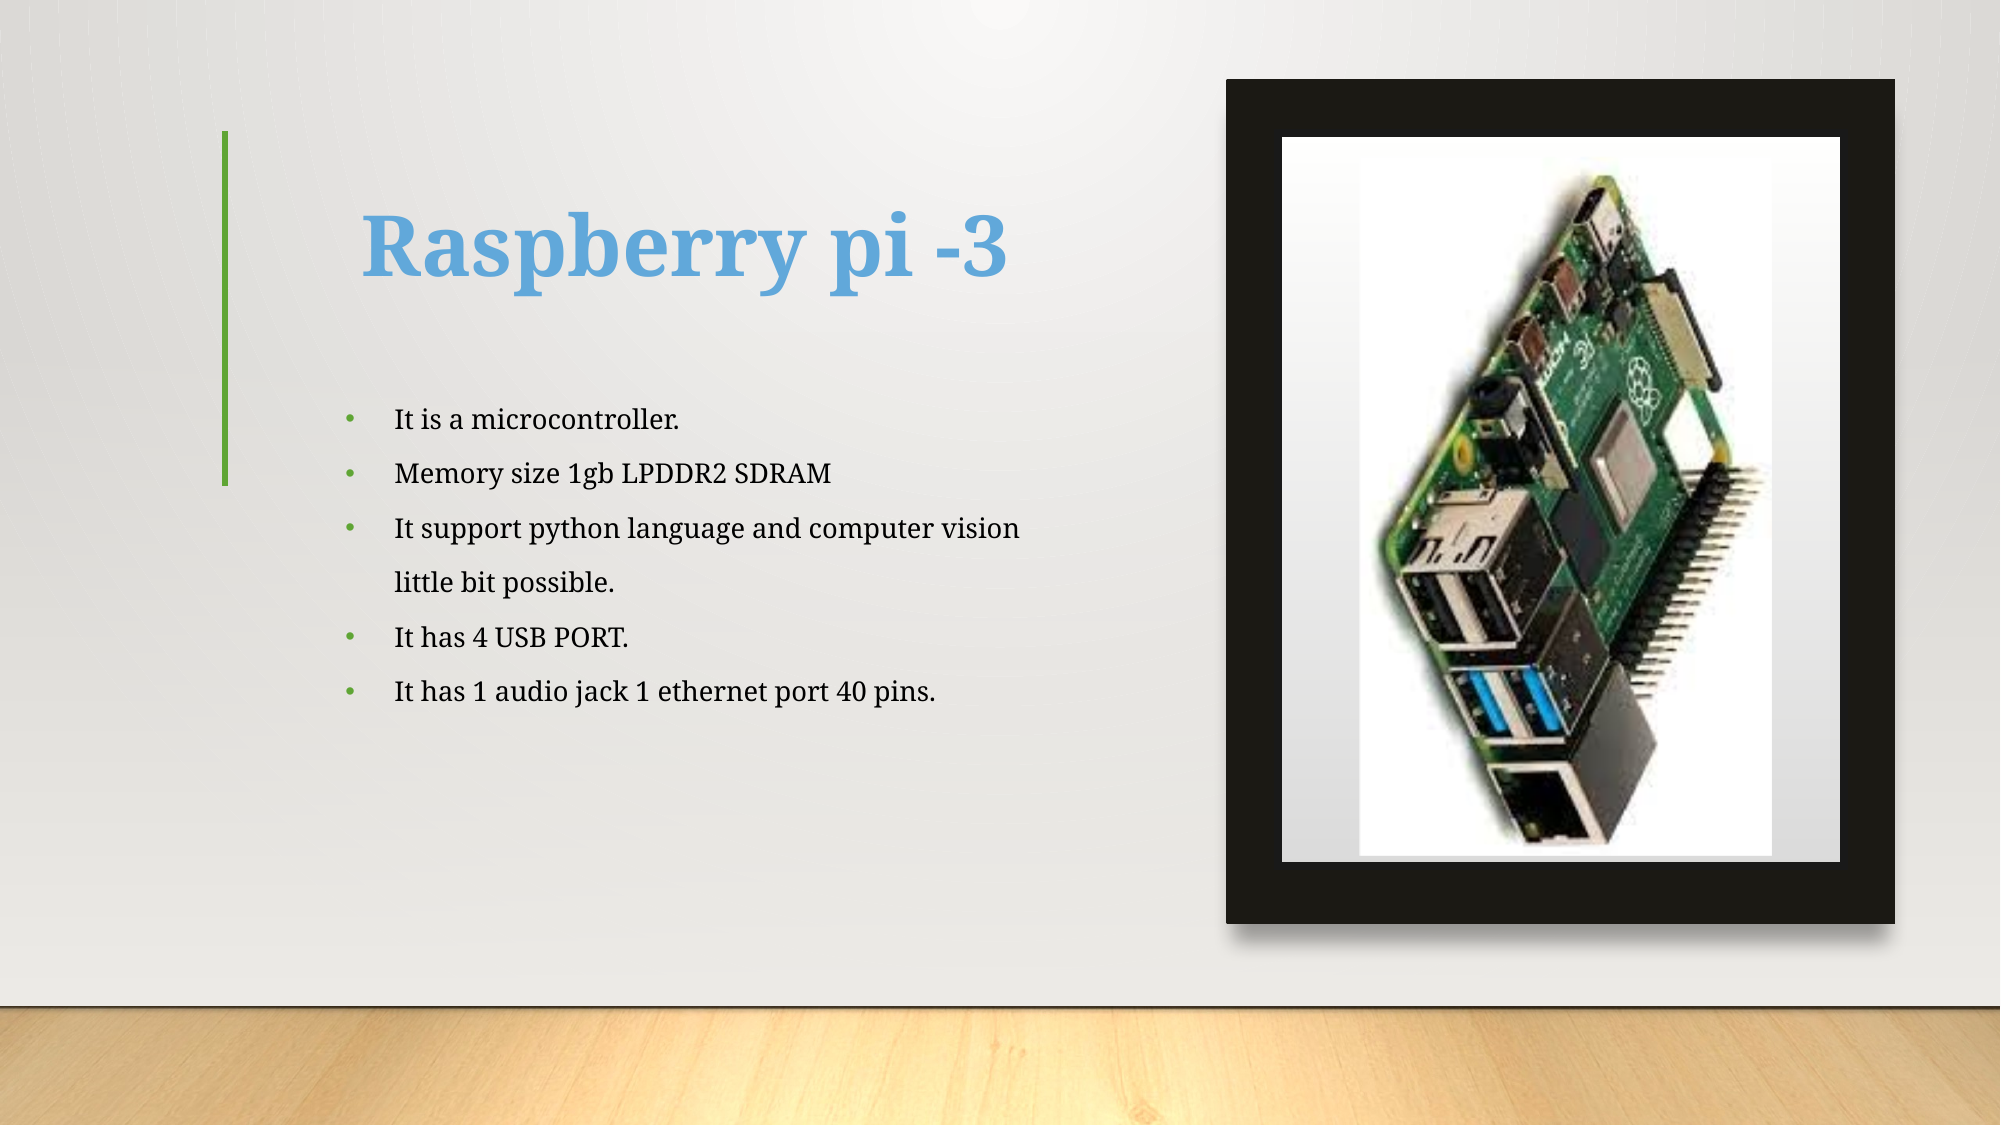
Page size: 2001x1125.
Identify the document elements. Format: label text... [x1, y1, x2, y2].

title Raspberry pi -3 [346, 116, 1056, 303]
list It is a microcontroller. Memory size 1gb LPDDR2 SDRAM It support python language and computer vision little bit possible. It has 4 USB PORT. It has 1 audio jack 1 ethernet port 40 pins. [330, 387, 1223, 717]
picture [0, 1006, 2000, 1125]
picture [1215, 158, 1915, 855]
